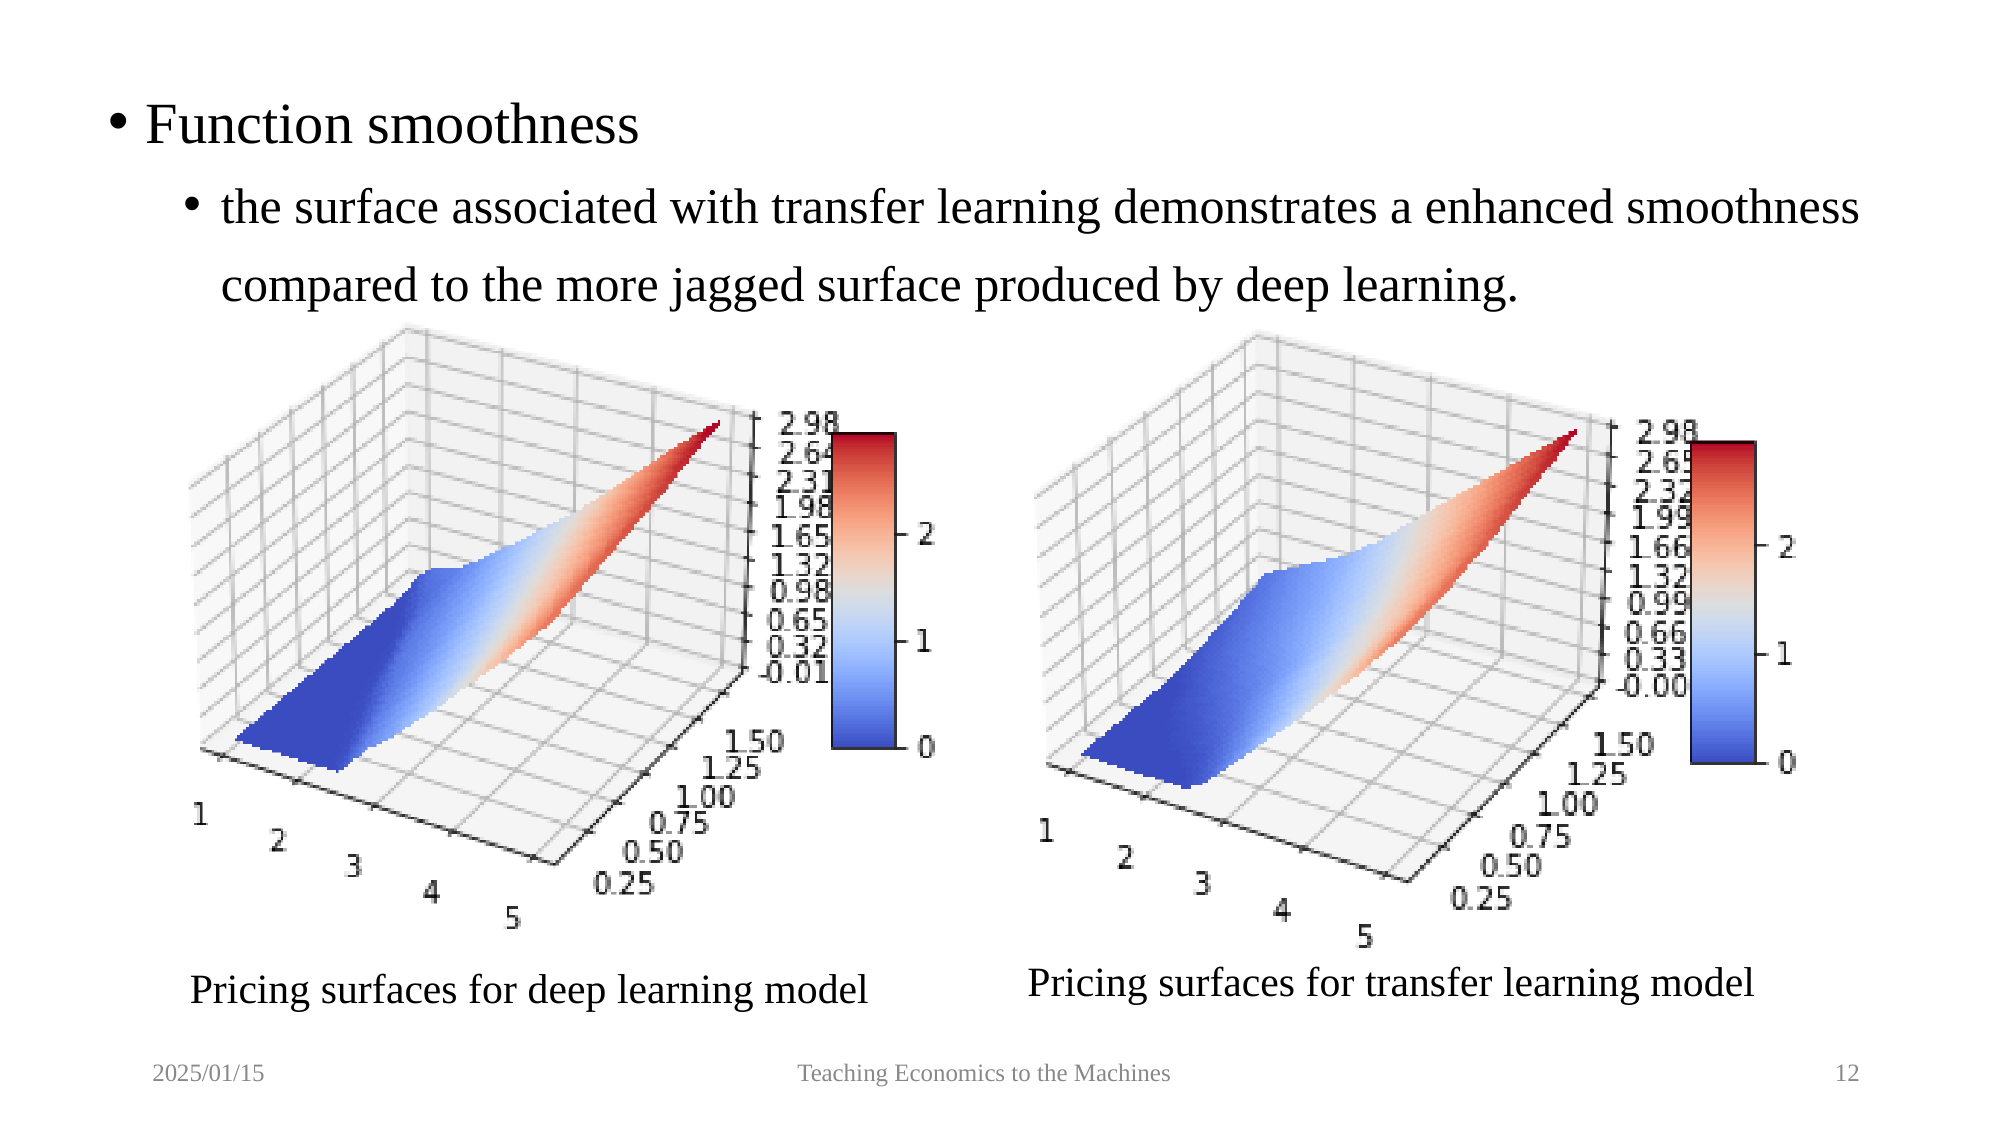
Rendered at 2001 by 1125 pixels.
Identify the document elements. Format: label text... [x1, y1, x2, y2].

text_box Pricing surfaces for deep learning model [174, 956, 915, 1019]
text_box Function smoothness the surface associated with transfer learning demonstrates a enhanced smoothness compared to the more jagged surface produced by deep learning. [106, 62, 1894, 312]
picture [999, 319, 1817, 956]
picture [158, 312, 950, 948]
slide_number 12 [1816, 1057, 1863, 1125]
slide_number Teaching Economics to the Machines [795, 1057, 1205, 1125]
footer 2025/01/15 [150, 1057, 275, 1125]
text_box Pricing surfaces for transfer learning model [1012, 964, 1775, 1013]
